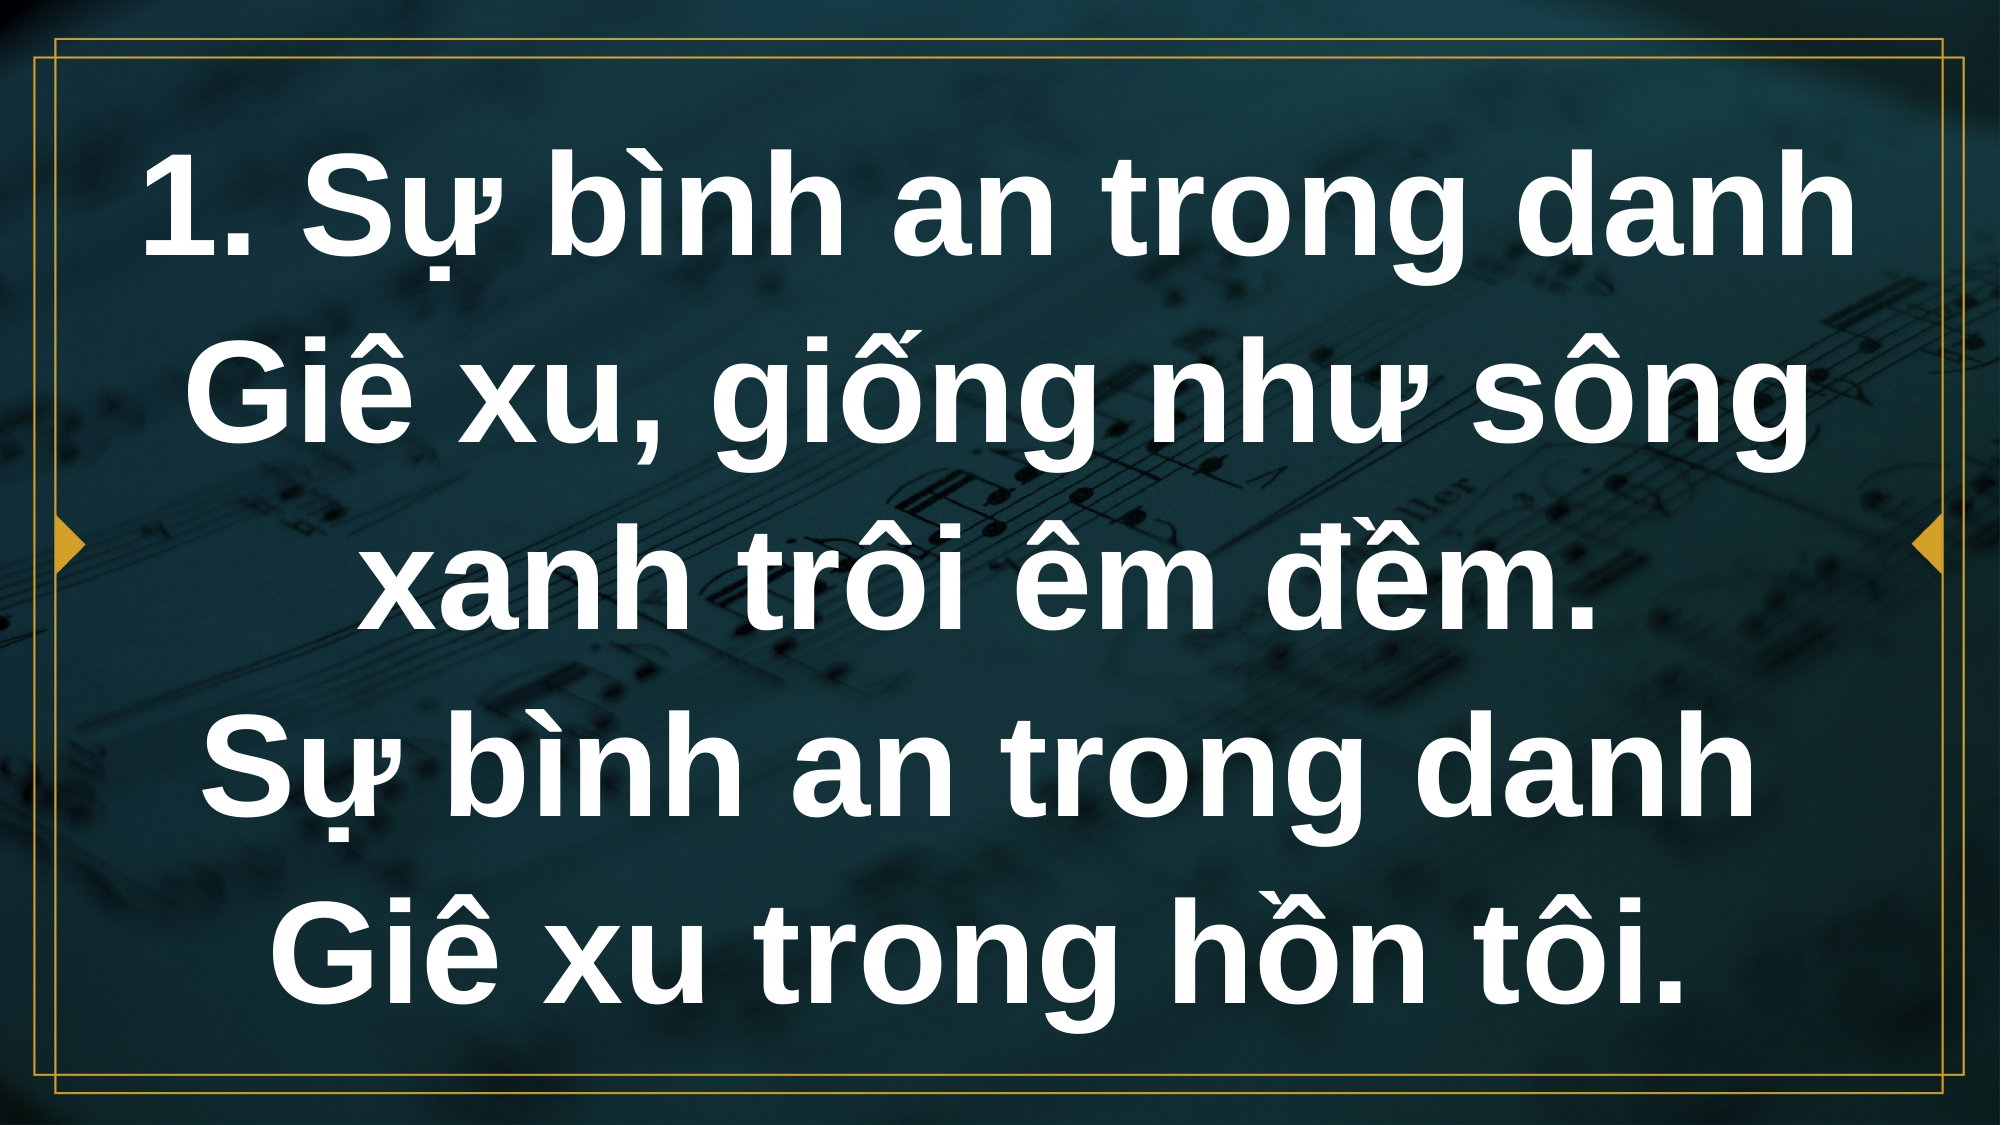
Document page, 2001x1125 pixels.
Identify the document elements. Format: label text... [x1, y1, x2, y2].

picture [0, 0, 2000, 1125]
title 1. Sự bình an trong danh Giê xu, giống như sông xanh trôi êm đềm. Sự bình an trong danh Giê xu trong hồn tôi. [55, 53, 1945, 1077]
